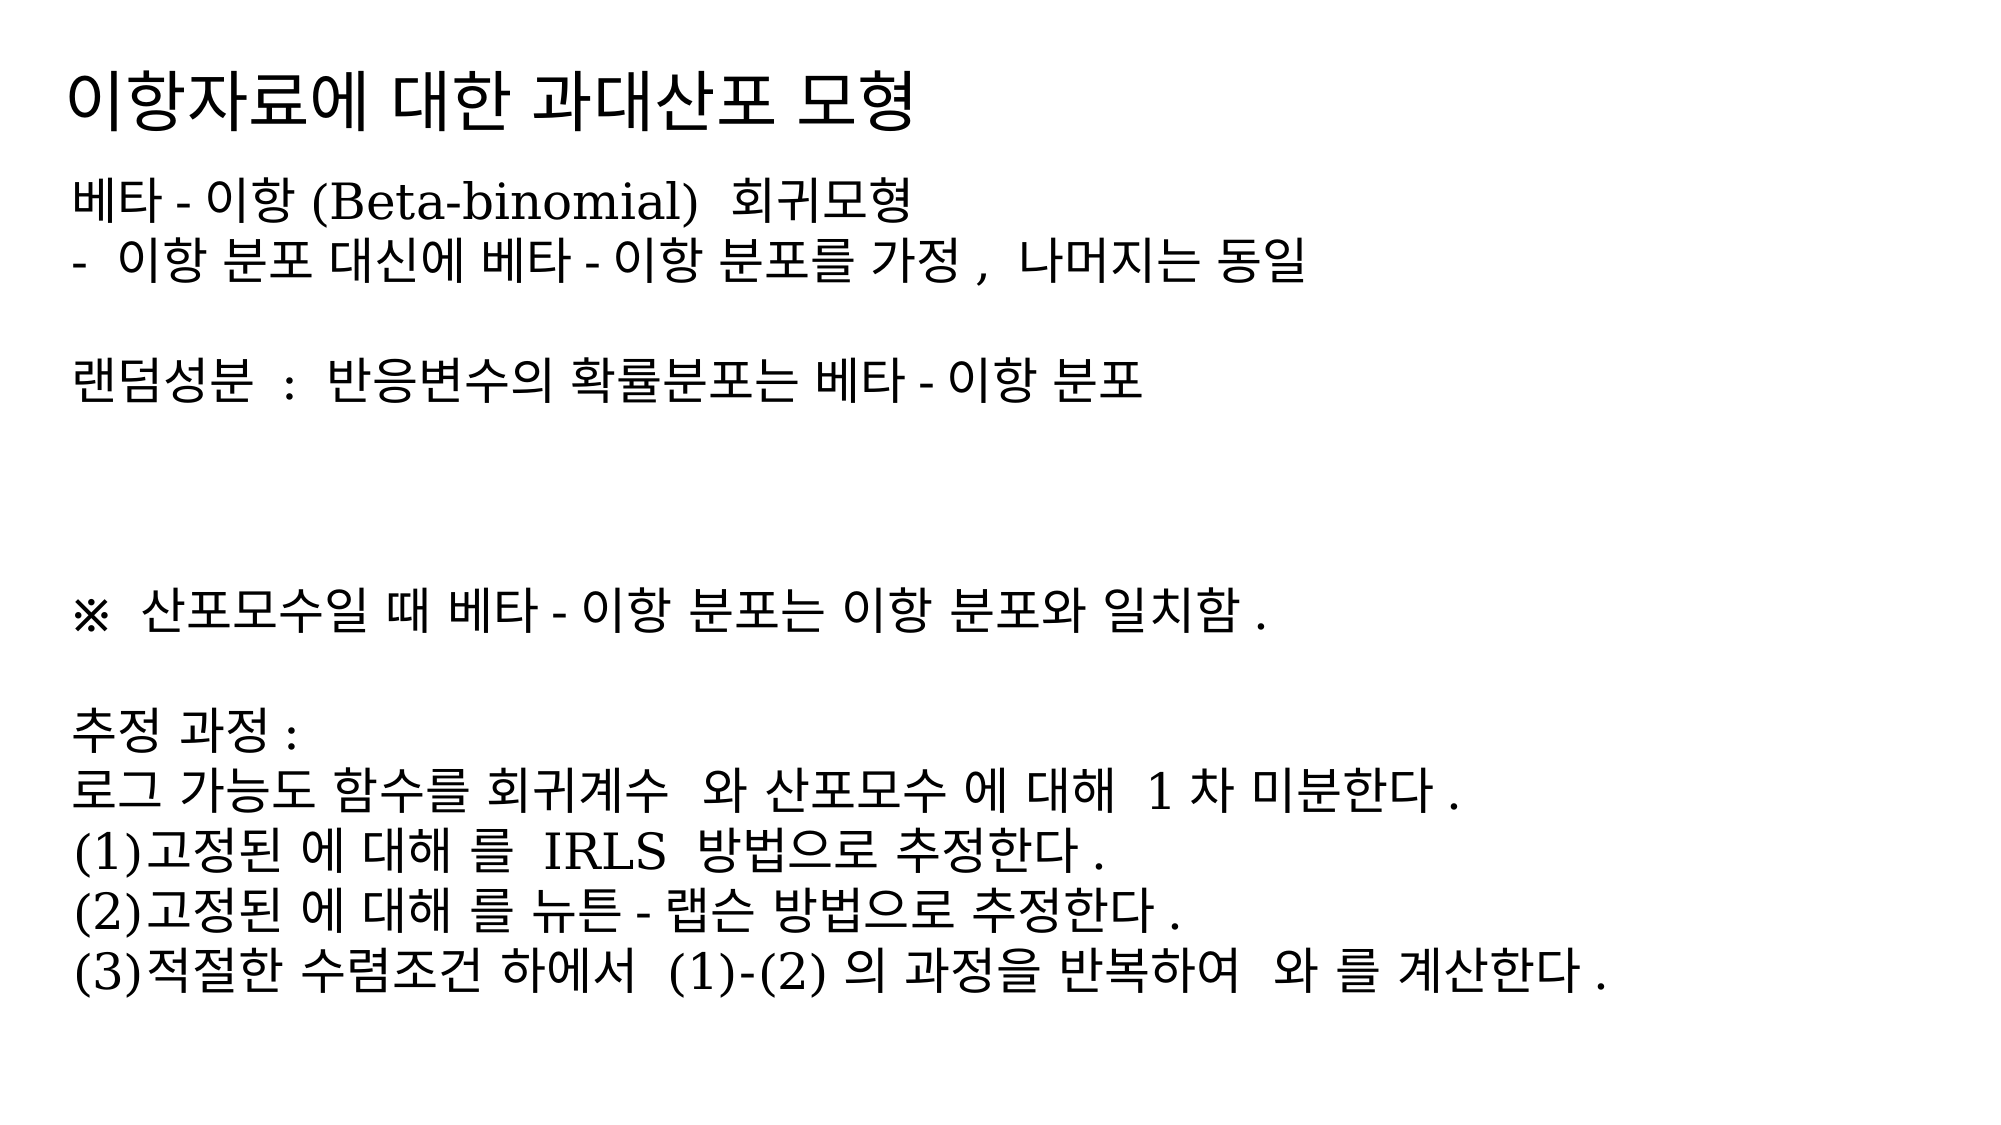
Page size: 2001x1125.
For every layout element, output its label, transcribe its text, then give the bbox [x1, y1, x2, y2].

text_box 이항자료에 대한 과대산포 모형 [49, 52, 1890, 148]
